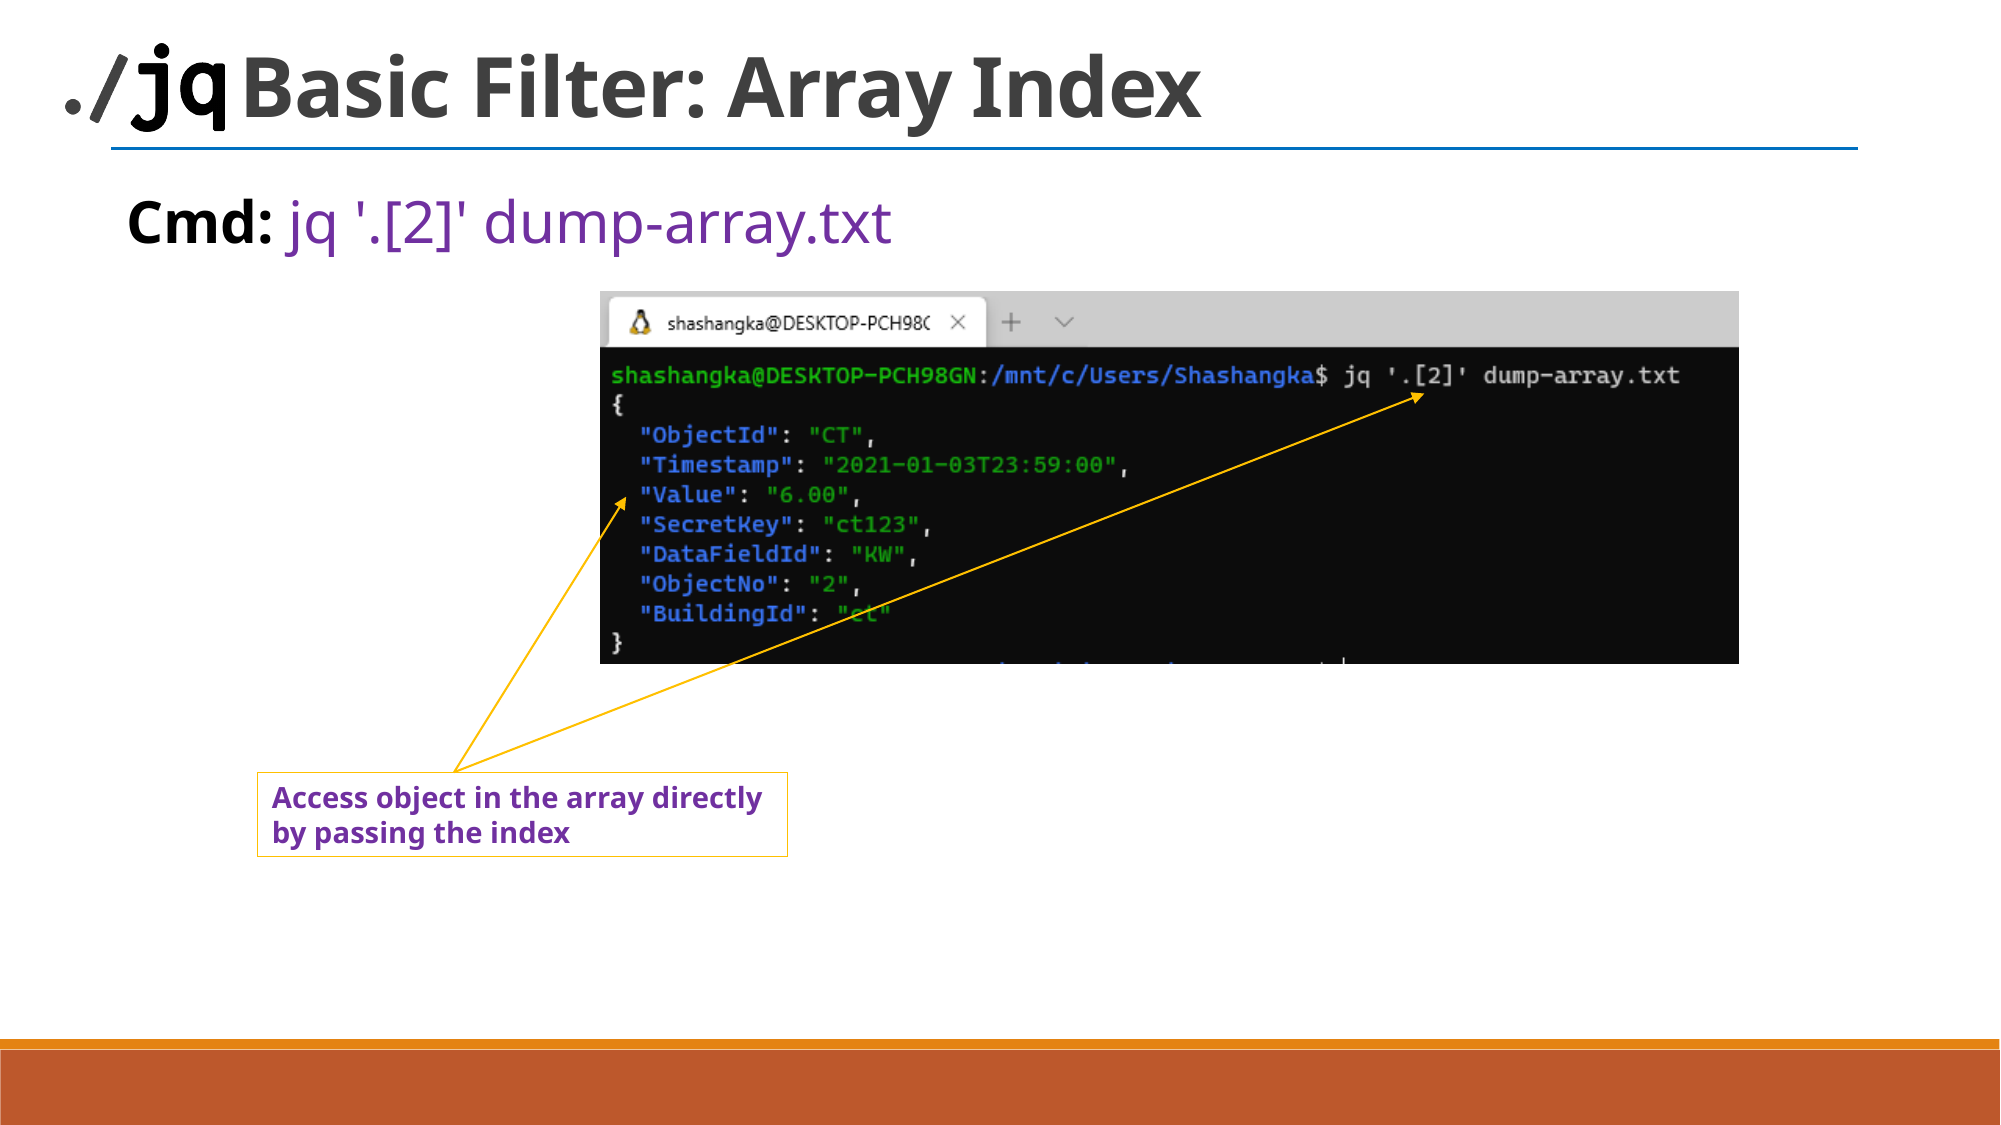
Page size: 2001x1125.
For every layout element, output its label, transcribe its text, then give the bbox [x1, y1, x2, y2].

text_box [453, 393, 1425, 773]
picture [600, 291, 1739, 664]
text_box Cmd: jq '.[2]' dump-array.txt [111, 177, 1858, 263]
text_box Access object in the array directly by passing the index [257, 772, 788, 857]
picture [65, 43, 226, 132]
text_box Basic Filter: Array Index [225, 41, 1813, 146]
